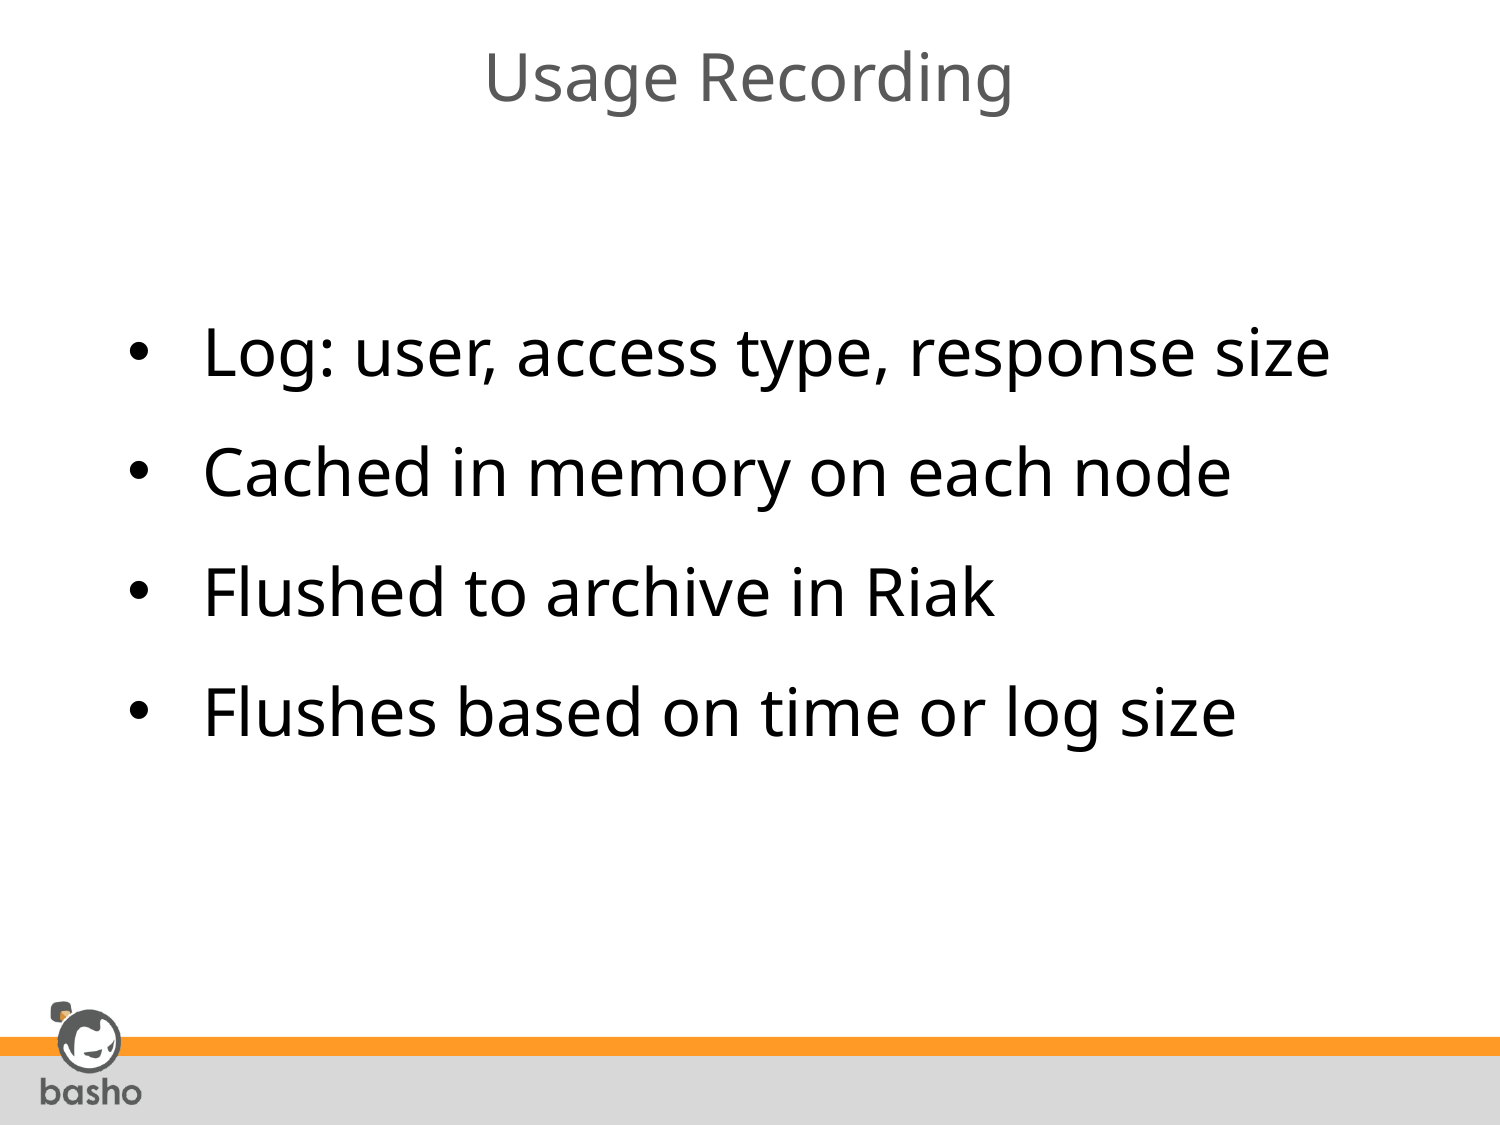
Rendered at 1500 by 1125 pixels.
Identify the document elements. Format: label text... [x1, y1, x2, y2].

picture [38, 1001, 144, 1115]
title Usage Recording [37, 24, 1463, 125]
text_box Log: user, access type, response size Cached in memory on each node Flushed to archive in Riak Flushes based on time or log size [112, 262, 1500, 877]
